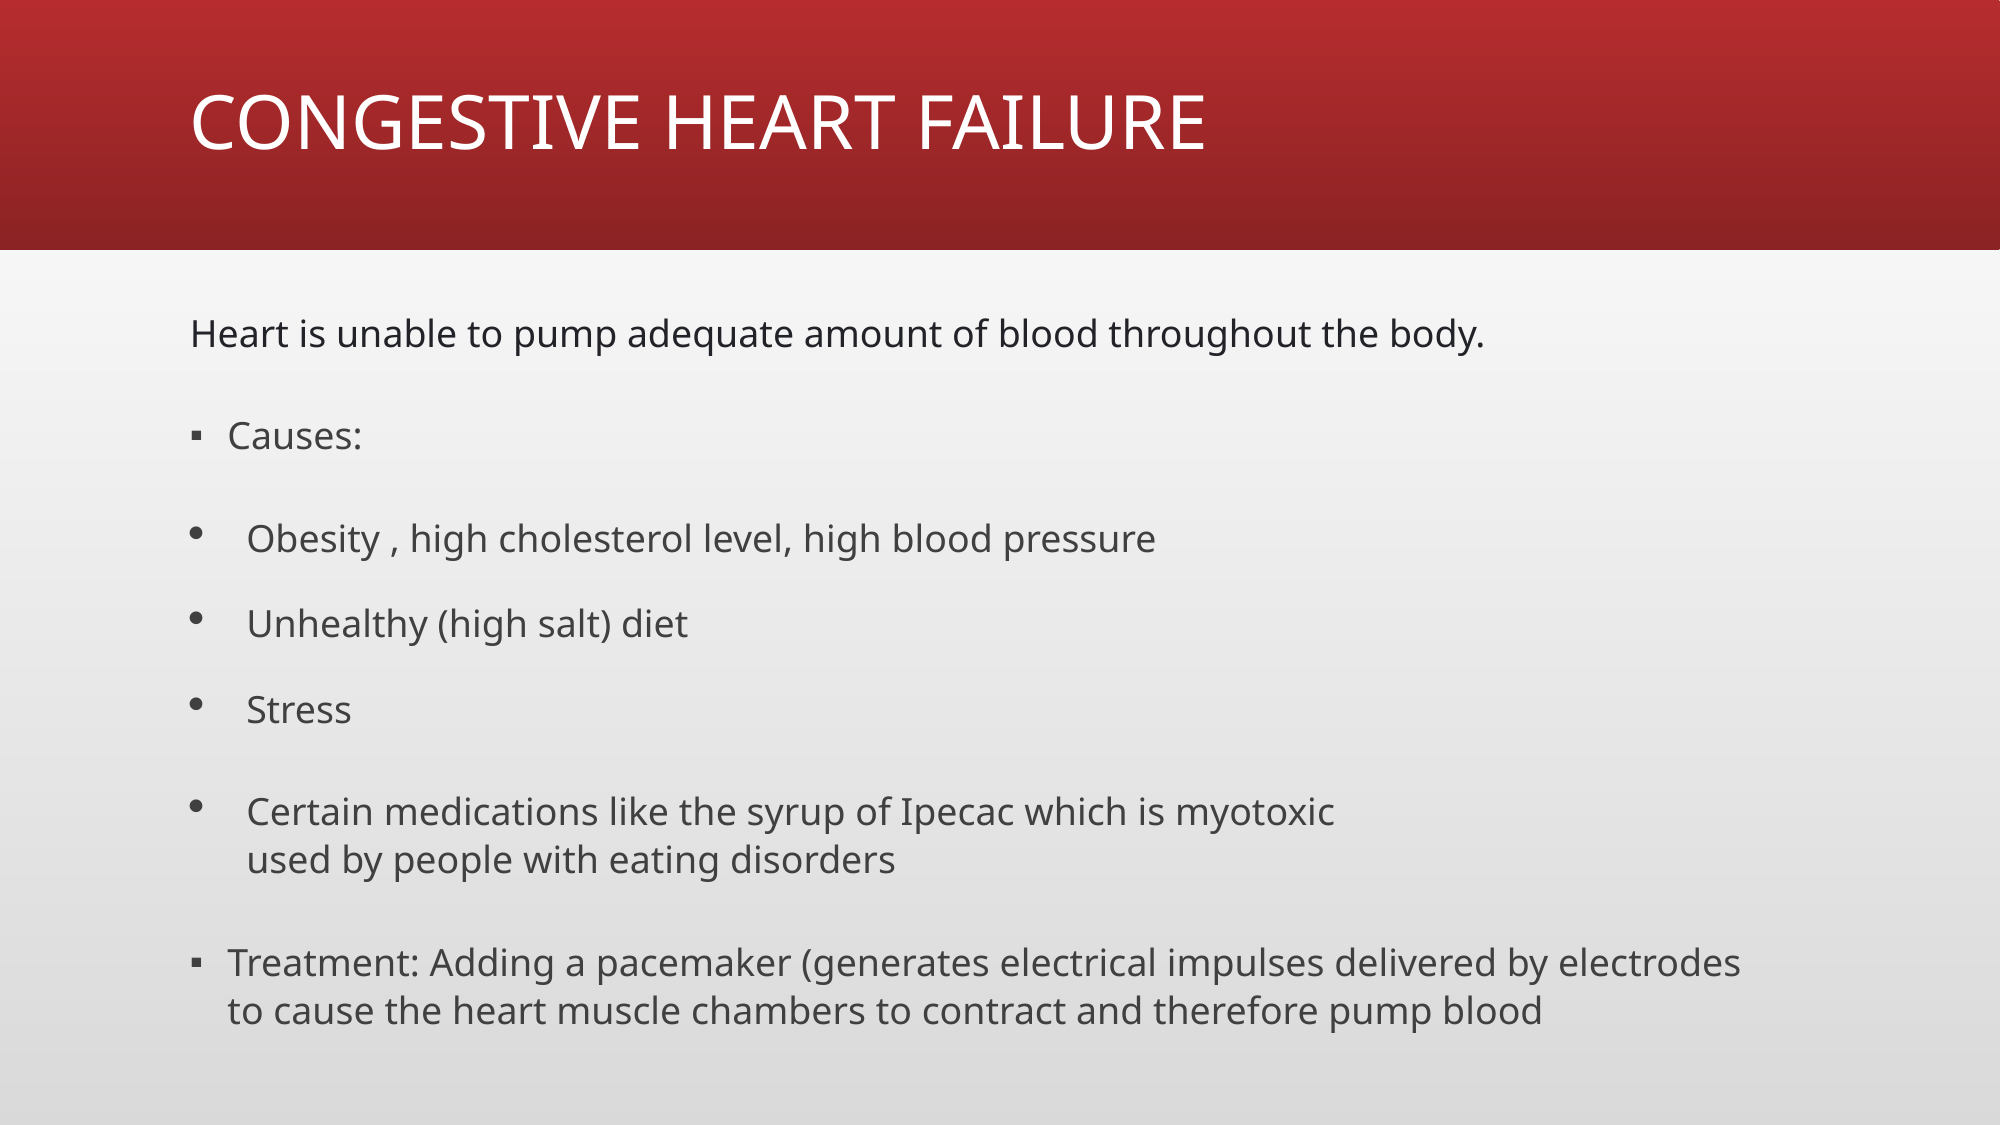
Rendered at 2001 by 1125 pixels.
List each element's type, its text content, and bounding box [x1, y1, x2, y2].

list Heart is unable to pump adequate amount of blood throughout the body. Causes: Obesity , high cholesterol level, high blood pressure Unhealthy (high salt) diet Stress Certain medications like the syrup of Ipecac which is myotoxic used by people with eating disorders Treatment: Adding a pacemaker (generates electrical impulses delivered by electrodes to cause the heart muscle chambers to contract and therefore pump blood [174, 299, 1804, 1050]
title CONGESTIVE HEART FAILURE [174, 16, 1825, 234]
